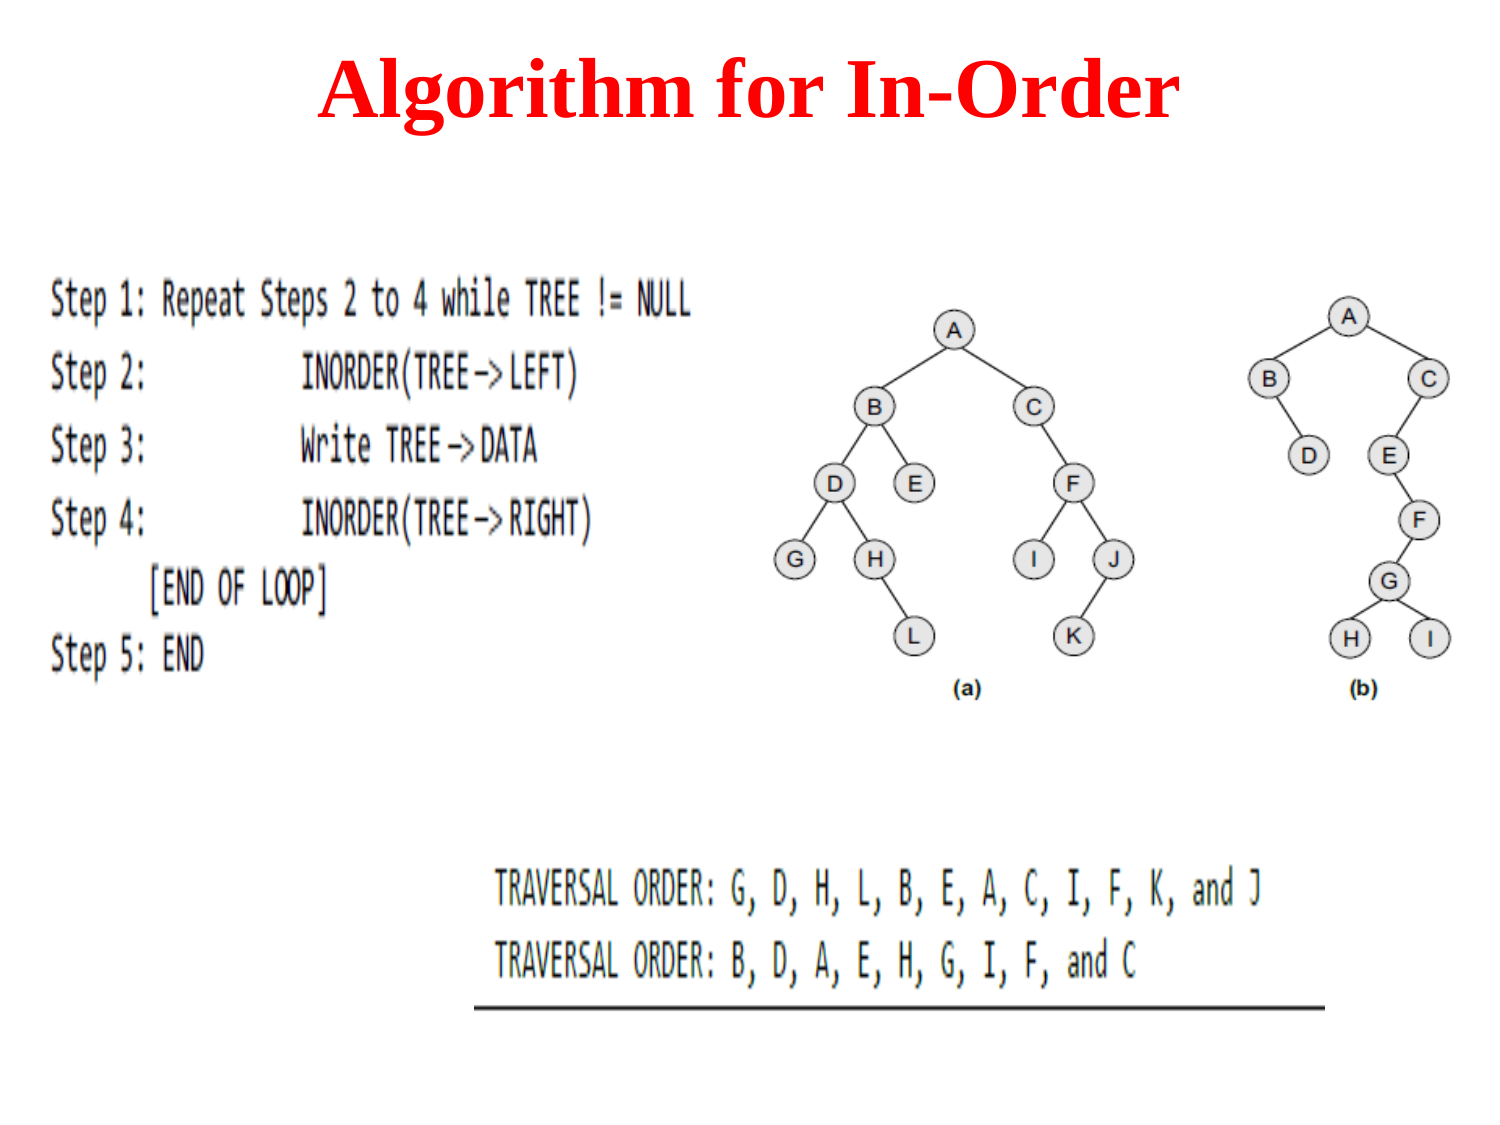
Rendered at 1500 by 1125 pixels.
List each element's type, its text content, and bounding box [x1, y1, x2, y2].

picture [724, 249, 1463, 799]
picture [474, 844, 1326, 1022]
title Algorithm for In-Order [24, 24, 1475, 143]
picture [37, 237, 715, 701]
